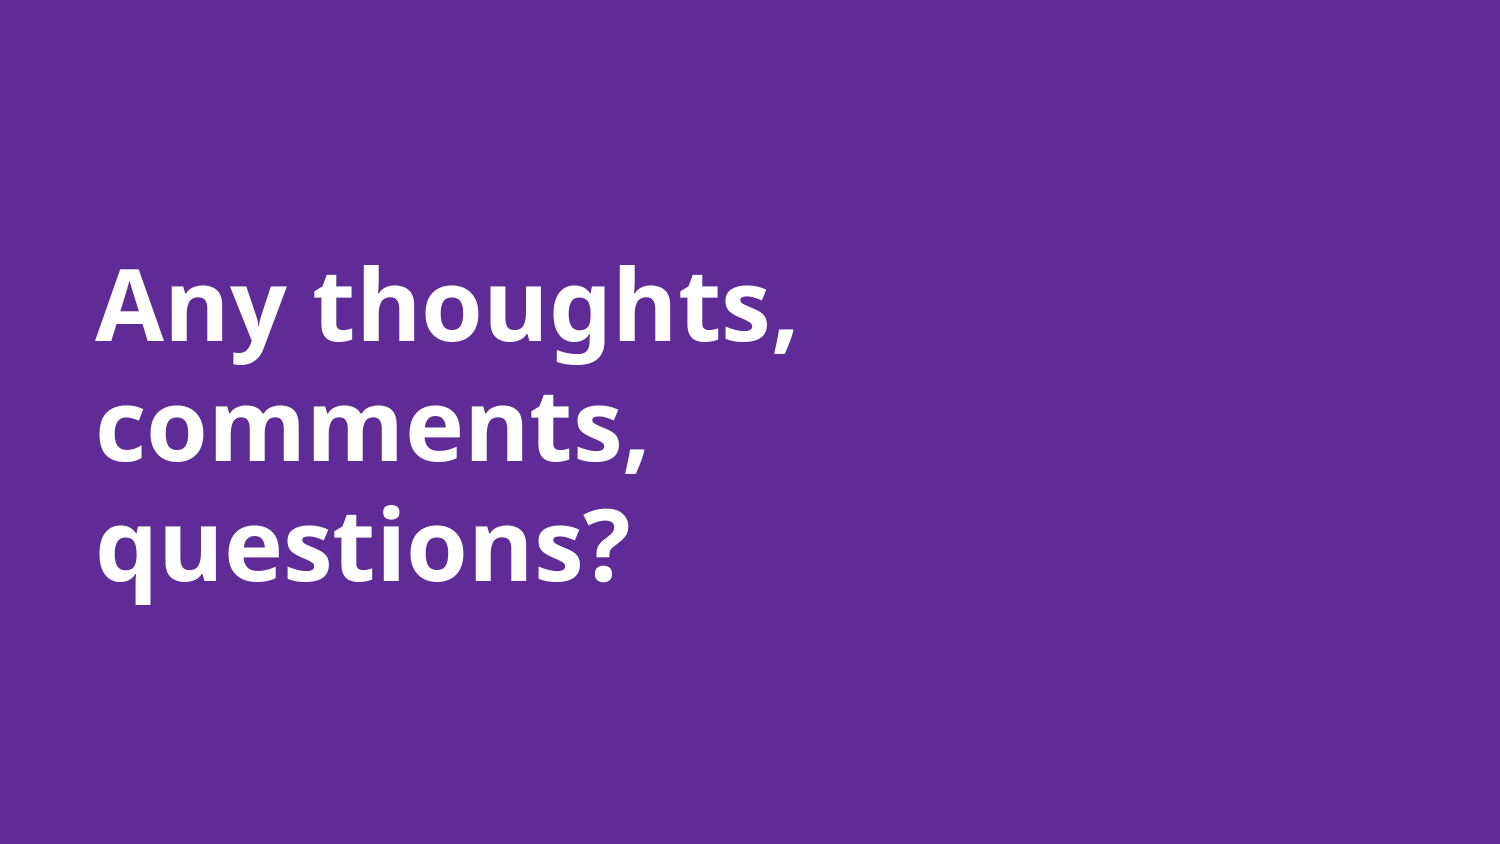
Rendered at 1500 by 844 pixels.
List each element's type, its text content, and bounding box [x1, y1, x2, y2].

title Any thoughts, comments, questions? [80, 86, 1000, 758]
